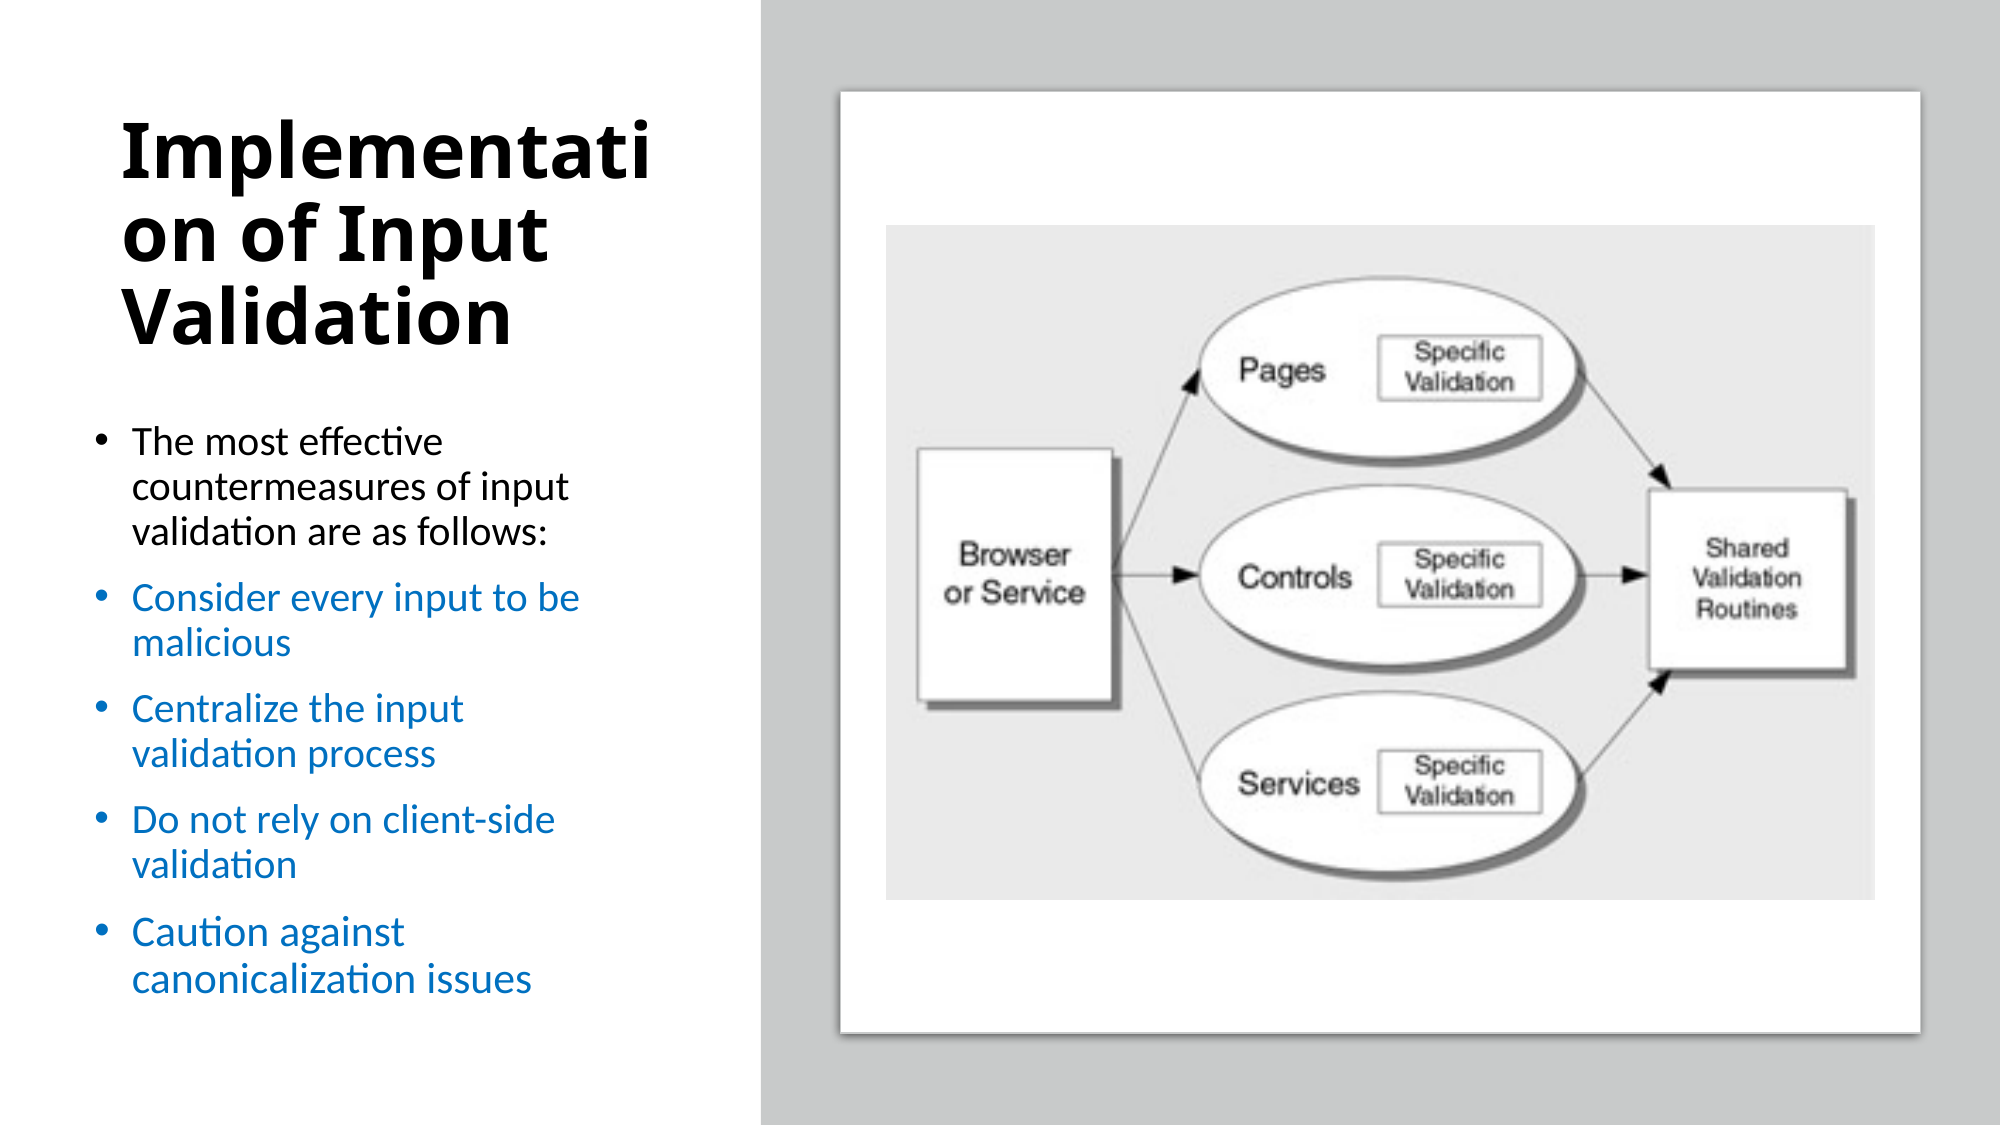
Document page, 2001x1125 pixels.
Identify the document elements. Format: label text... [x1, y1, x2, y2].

picture [886, 225, 1875, 900]
text_box [760, 0, 2000, 1125]
title Implementation of Input Validation [106, 103, 682, 370]
text_box [839, 90, 1922, 1034]
list The most effective countermeasures of input validation are as follows: Consider every input to be malicious Centralize the input validation process Do not rely on client-side validation Caution against canonicalization issues [79, 412, 655, 1033]
